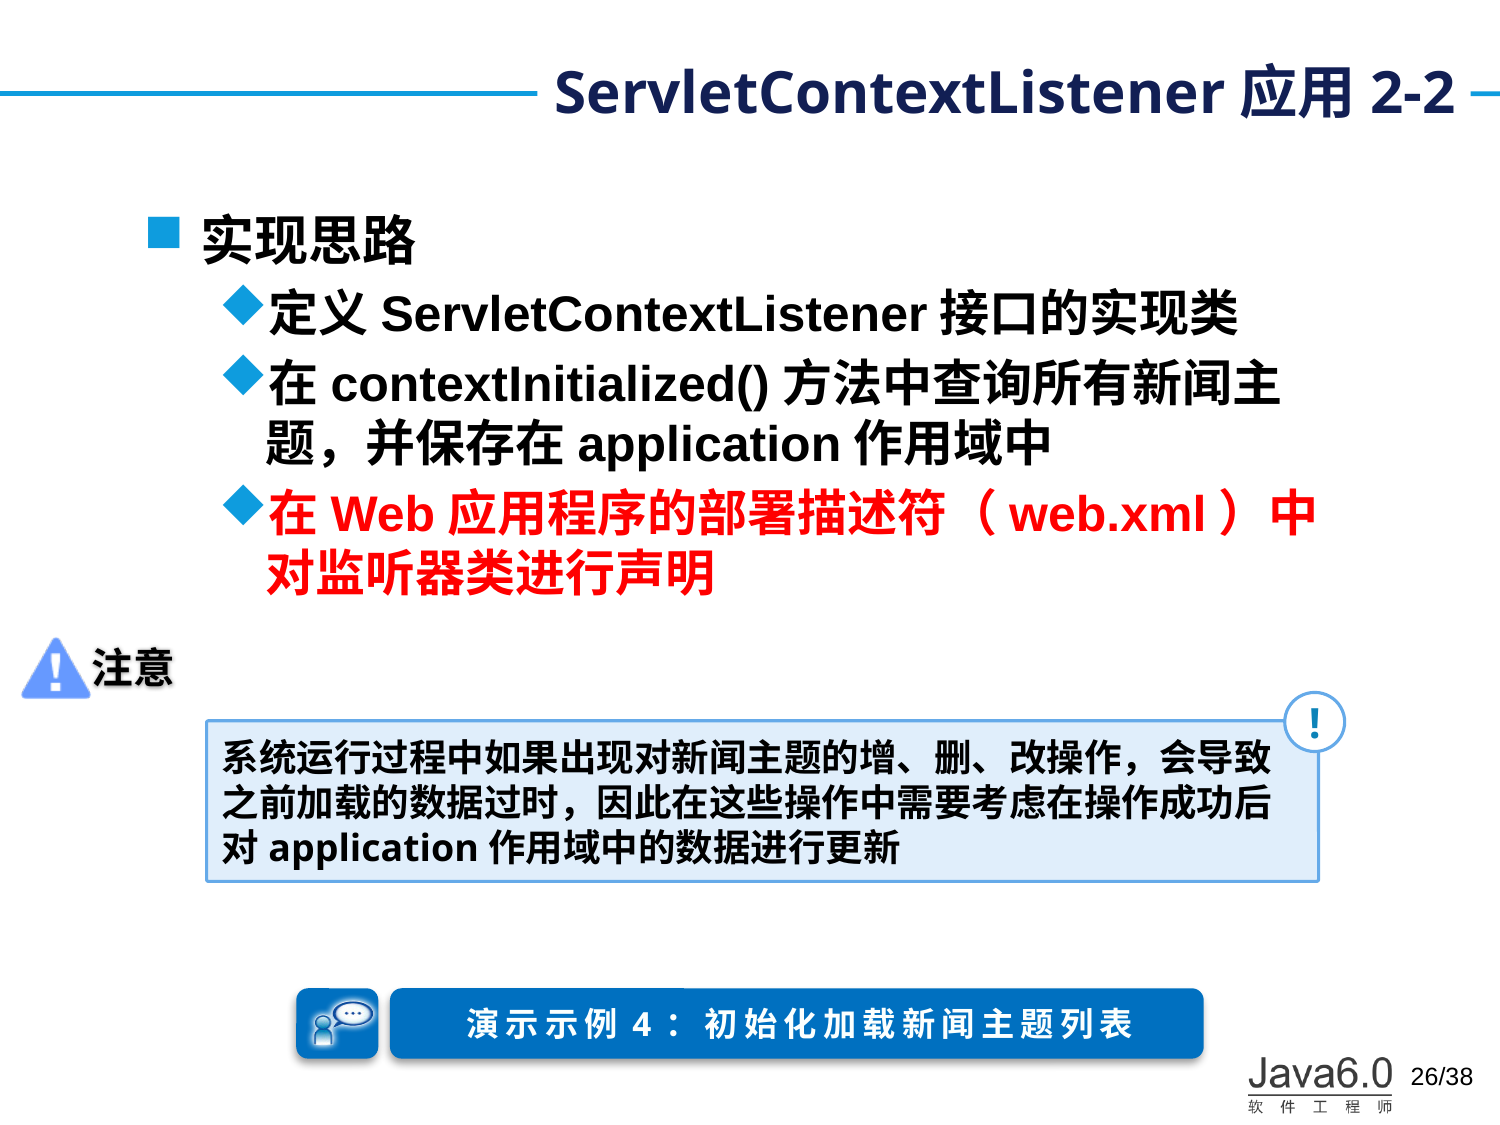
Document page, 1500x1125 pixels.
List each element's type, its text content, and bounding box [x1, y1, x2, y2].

title ServletContextListener应用2-2 [537, 11, 1471, 168]
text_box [206, 692, 1345, 882]
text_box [295, 988, 1204, 1059]
list 实现思路 定义ServletContextListener接口的实现类 在contextInitialized()方法中查询所有新闻主题，并保存在application作用域中 在Web应用程序的部署描述符（web.xml）中对监听器类进行声明 [128, 199, 1383, 1043]
slide_number 26/38 [1138, 1053, 1489, 1114]
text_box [17, 633, 192, 702]
